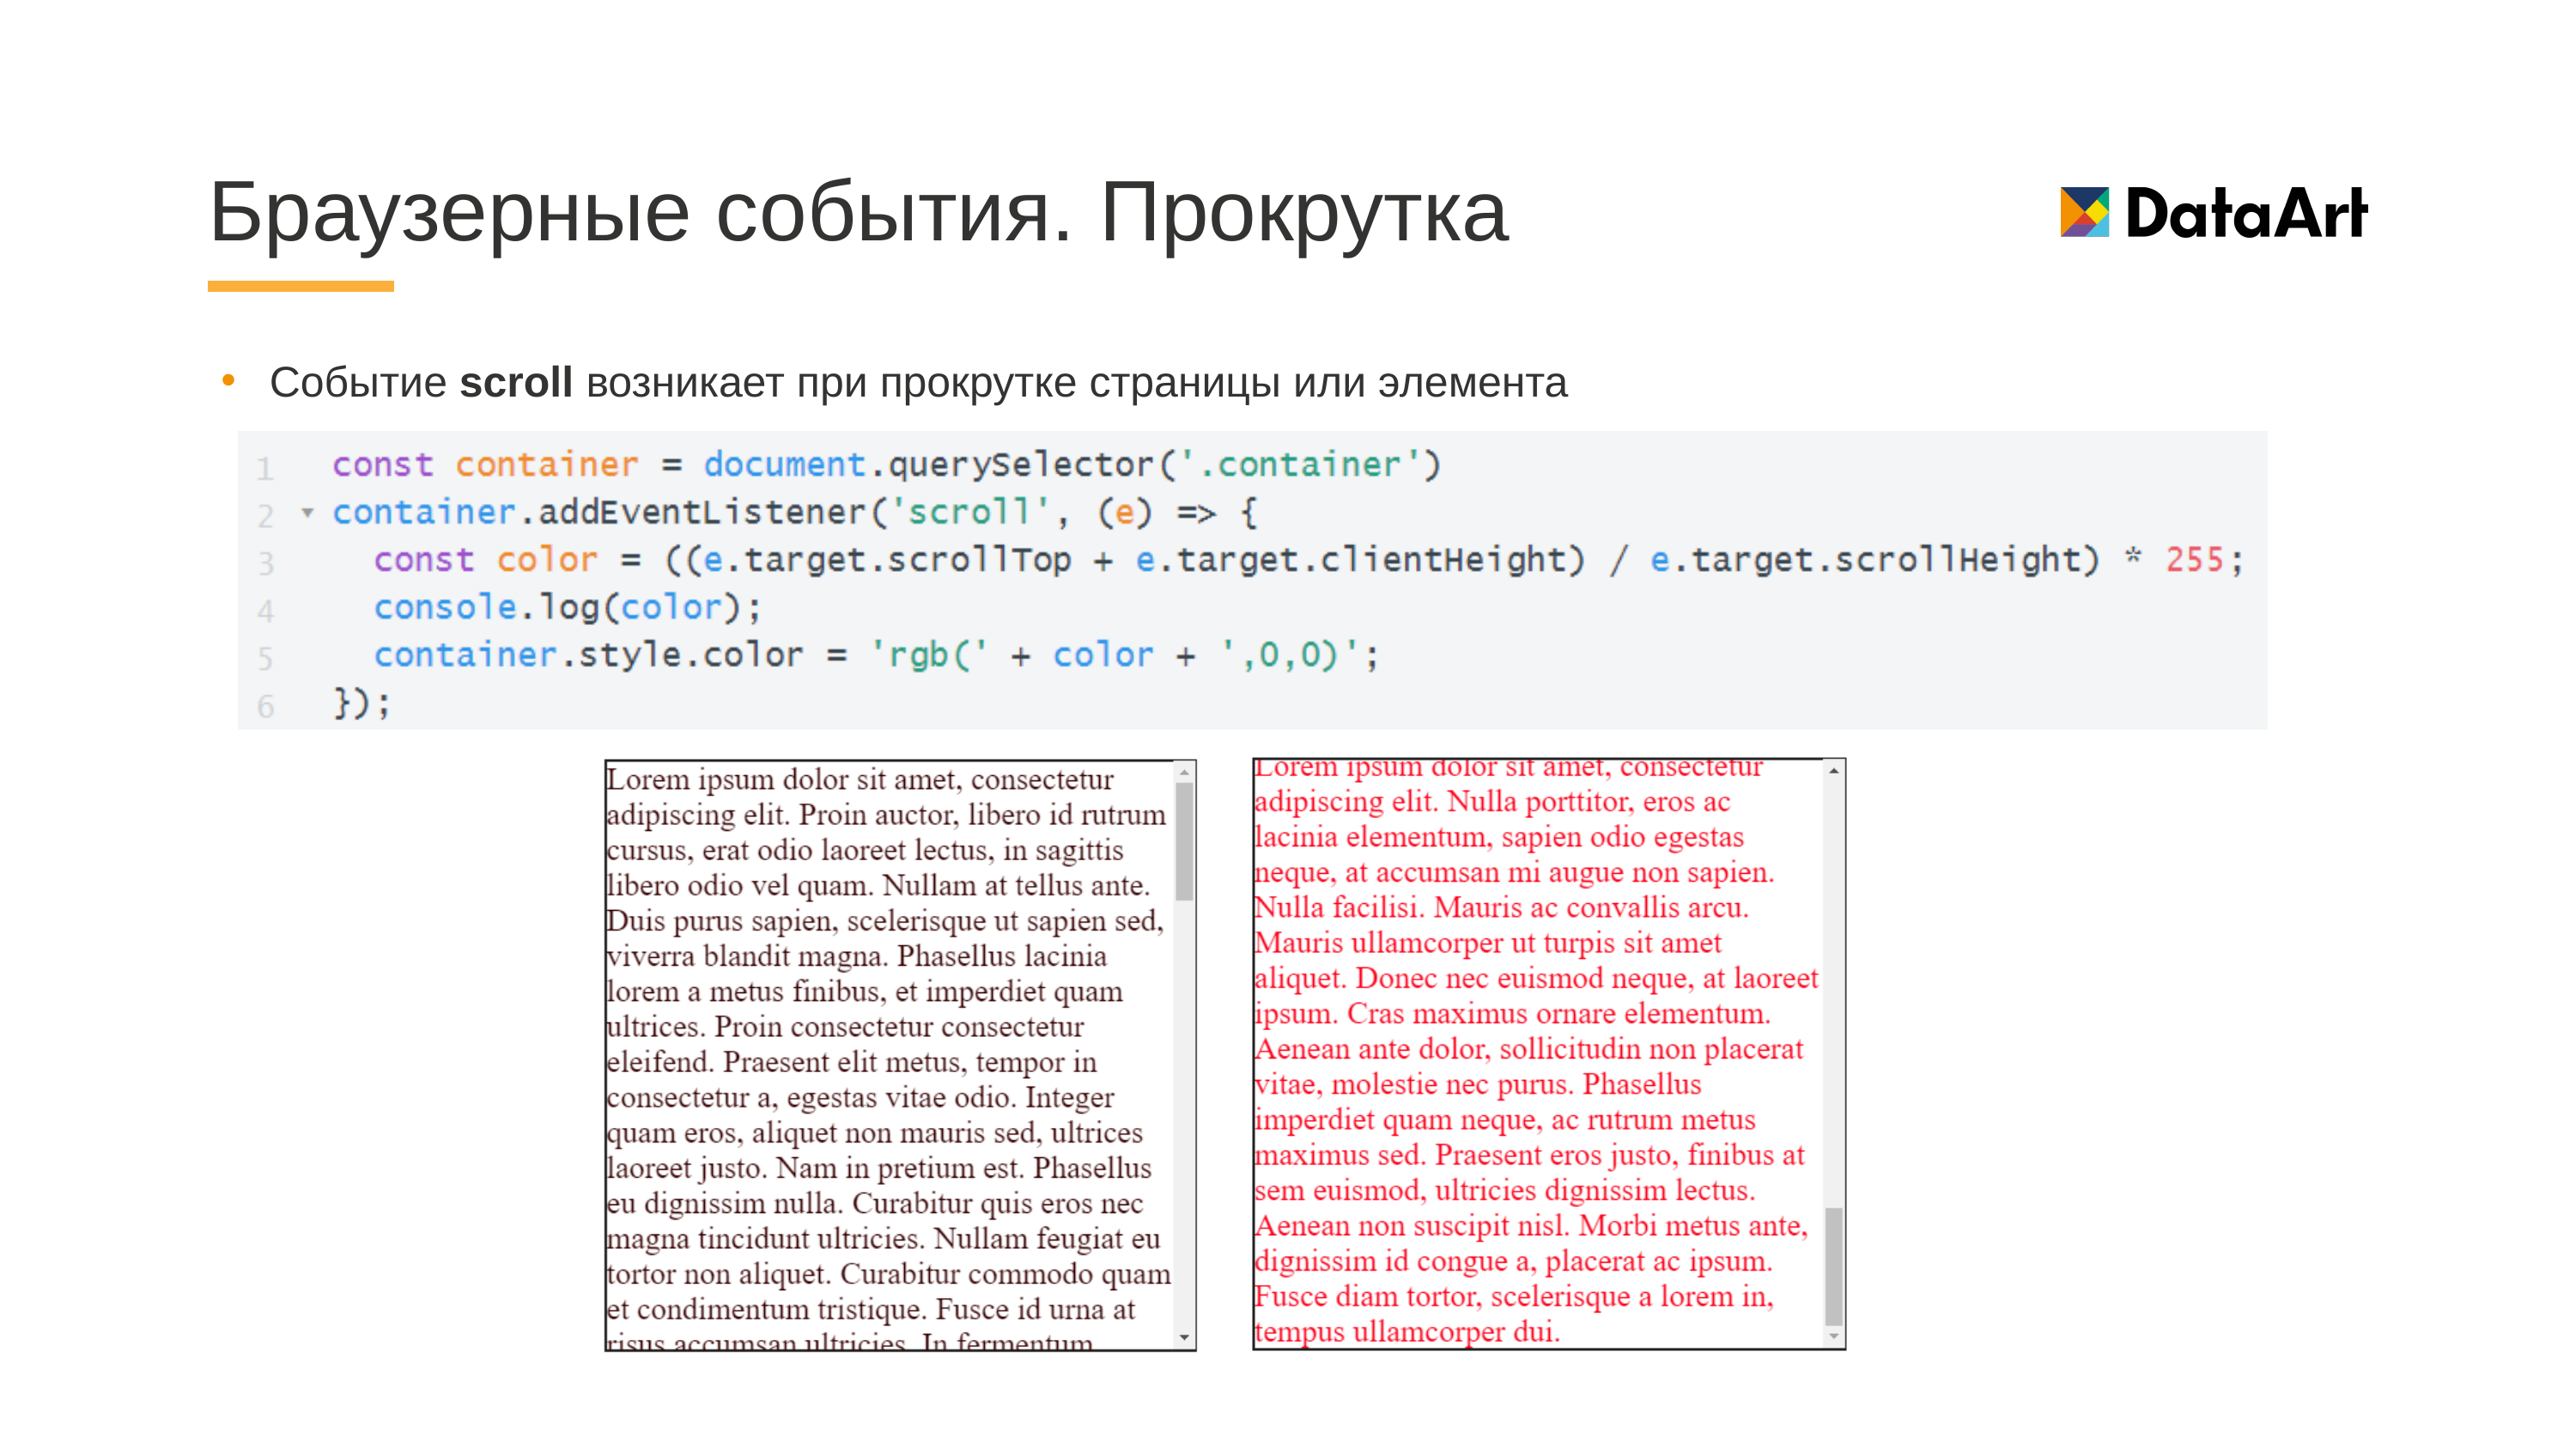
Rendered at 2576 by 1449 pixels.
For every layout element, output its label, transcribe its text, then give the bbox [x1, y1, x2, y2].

text_box Событие scroll возникает при прокрутке страницы или элемента [208, 336, 2383, 1338]
picture [208, 282, 394, 292]
picture [592, 748, 1218, 1370]
picture [238, 430, 2268, 730]
picture [2061, 187, 2368, 238]
picture [1241, 745, 1860, 1365]
title Браузерные события. Прокрутка [207, 161, 1877, 282]
